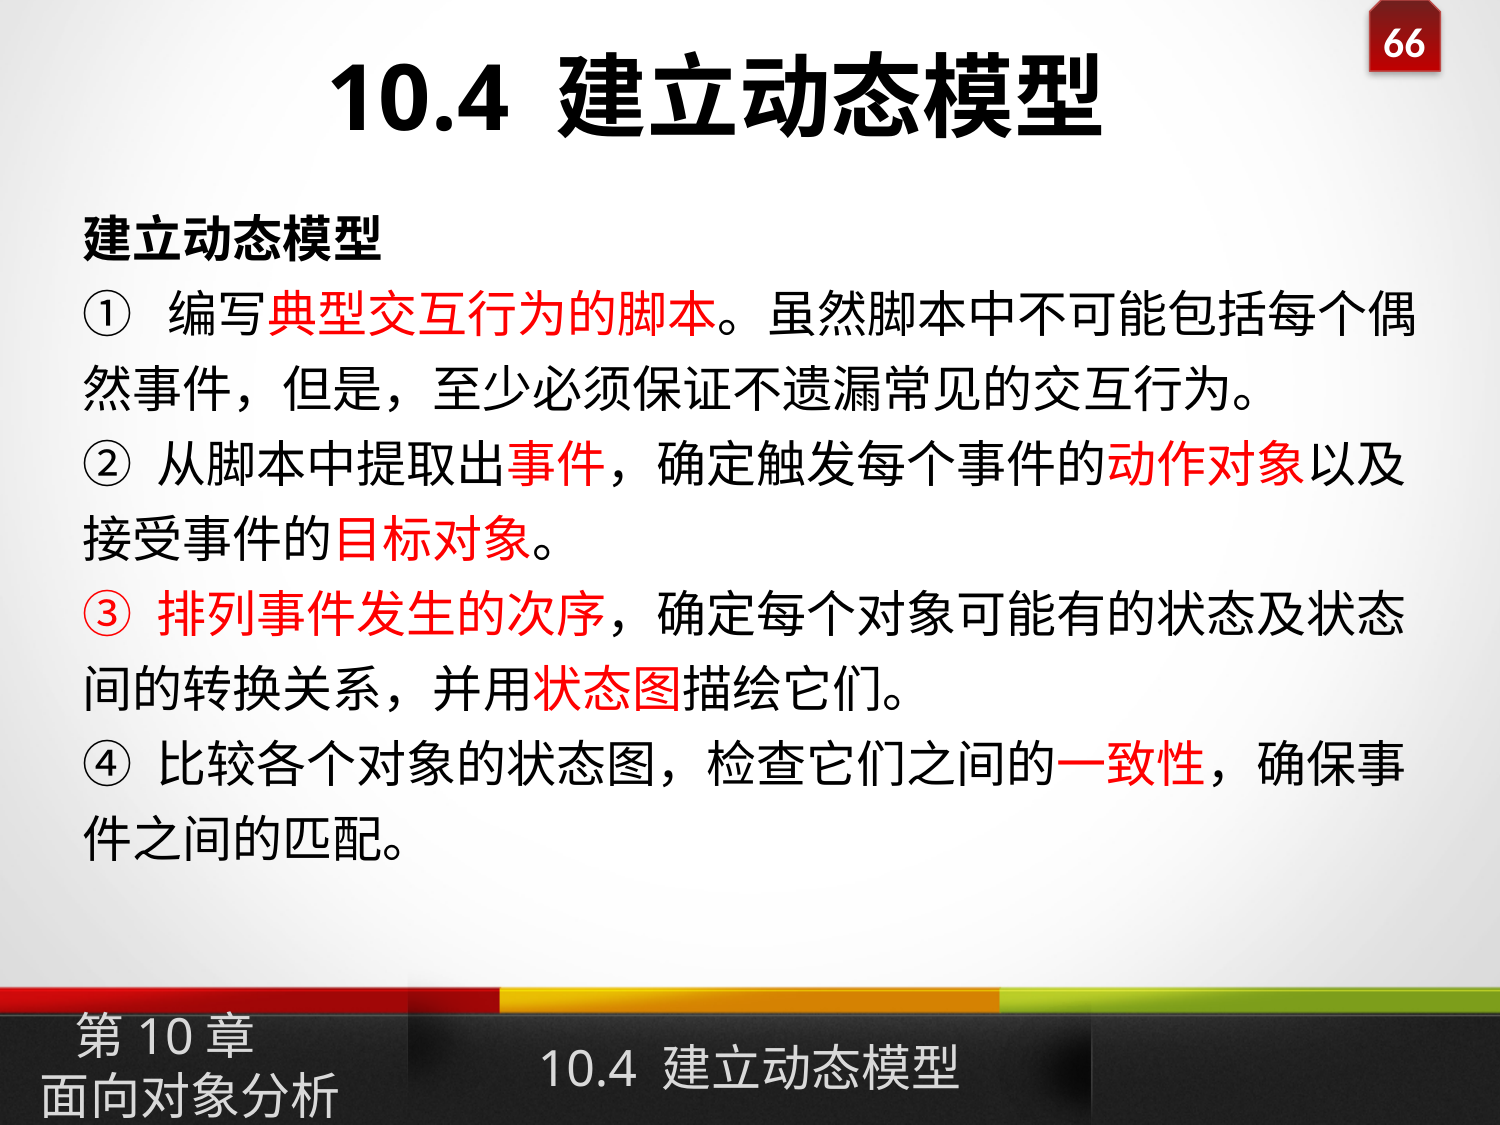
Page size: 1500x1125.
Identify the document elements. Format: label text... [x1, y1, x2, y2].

text_box 10.4 建立动态模型 [442, 1027, 1057, 1106]
picture [0, 0, 1500, 1125]
text_box 建立动态模型 ① 编写典型交互行为的脚本。虽然脚本中不可能包括每个偶然事件，但是，至少必须保证不遗漏常见的交互行为。 ② 从脚本中提取出事件，确定触发每个事件的动作对象以及接受事件的目标对象。 ③ 排列事件发生的次序，确定每个对象可能有的状态及状态间的转换关系，并用状态图描绘它们。 ④ 比较各个对象的状态图，检查它们之间的一致性，确保事件之间的匹配。 [68, 184, 1459, 875]
title 10.4 建立动态模型 [40, 0, 1392, 188]
